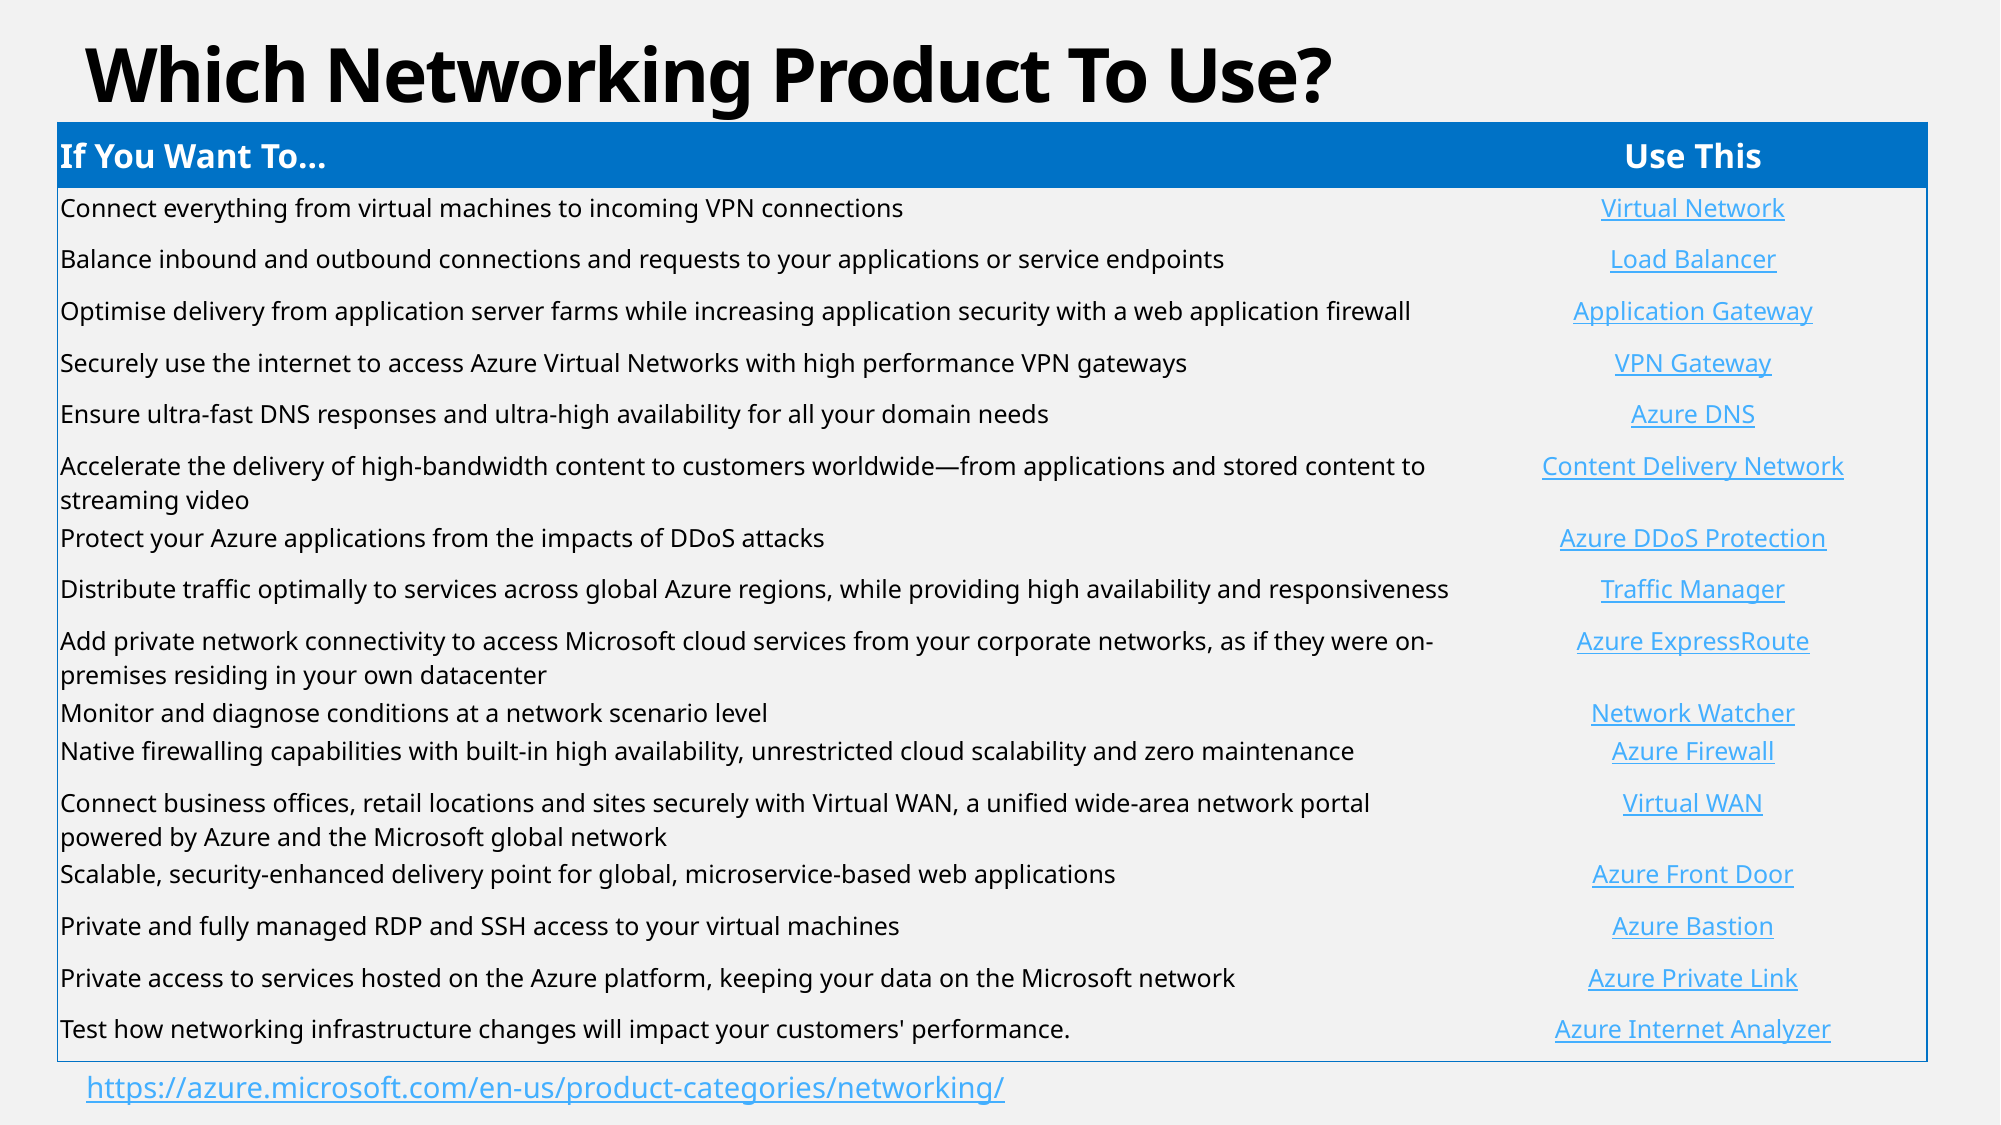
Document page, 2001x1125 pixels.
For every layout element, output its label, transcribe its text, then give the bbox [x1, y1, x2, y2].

table_cell Azure Front Door [1460, 855, 1926, 906]
table_cell Network Watcher [1460, 693, 1926, 732]
table_cell Test how networking infrastructure changes will impact your customers' performance. [58, 1010, 1460, 1061]
table_cell Azure ExpressRoute [1460, 622, 1926, 693]
table_cell Private and fully managed RDP and SSH access to your virtual machines [58, 906, 1460, 958]
table_cell Traffic Manager [1460, 570, 1926, 622]
table_cell Native firewalling capabilities with built-in high availability, unrestricted cloud scalability and zero maintenance [58, 732, 1460, 783]
table_cell Ensure ultra-fast DNS responses and ultra-high availability for all your domain needs [58, 395, 1460, 447]
table_header Use This [1460, 123, 1926, 188]
table_cell VPN Gateway [1460, 343, 1926, 395]
table_cell Connect business offices, retail locations and sites securely with Virtual WAN, a unified wide-area network portal powered by Azure and the Microsoft global network [58, 783, 1460, 855]
table_cell Securely use the internet to access Azure Virtual Networks with high performance VPN gateways [58, 343, 1460, 395]
table_cell Content Delivery Network [1460, 447, 1926, 518]
table_cell Balance inbound and outbound connections and requests to your applications or service endpoints [58, 240, 1460, 291]
title Which Networking Product To Use? [85, 37, 1915, 122]
table_cell Azure Firewall [1460, 732, 1926, 783]
table_cell Accelerate the delivery of high-bandwidth content to customers worldwide—from applications and stored content to streaming video [58, 447, 1460, 518]
table_header If You Want To... [58, 123, 1460, 188]
table_cell Application Gateway [1460, 291, 1926, 343]
table_cell Azure Internet Analyzer [1460, 1010, 1926, 1061]
table_cell Private access to services hosted on the Azure platform, keeping your data on the Microsoft network [58, 958, 1460, 1010]
table_cell Connect everything from virtual machines to incoming VPN connections [58, 188, 1460, 240]
table_cell Virtual WAN [1460, 783, 1926, 855]
table_cell Azure DNS [1460, 395, 1926, 447]
table_cell Scalable, security-enhanced delivery point for global, microservice-based web applications [58, 855, 1460, 906]
text_box https://azure.microsoft.com/en-us/product-categories/networking/ [71, 1062, 1072, 1117]
table_cell Protect your Azure applications from the impacts of DDoS attacks [58, 518, 1460, 570]
table_cell Virtual Network [1460, 188, 1926, 240]
table_cell Add private network connectivity to access Microsoft cloud services from your corporate networks, as if they were on-premises residing in your own datacenter [58, 622, 1460, 693]
table_cell Load Balancer [1460, 240, 1926, 291]
table_cell Monitor and diagnose conditions at a network scenario level [58, 693, 1460, 732]
table_cell Azure Bastion [1460, 906, 1926, 958]
table_cell Optimise delivery from application server farms while increasing application security with a web application firewall [58, 291, 1460, 343]
table_cell Azure Private Link [1460, 958, 1926, 1010]
table_cell Distribute traffic optimally to services across global Azure regions, while providing high availability and responsiveness [58, 570, 1460, 622]
table_cell Azure DDoS Protection [1460, 518, 1926, 570]
